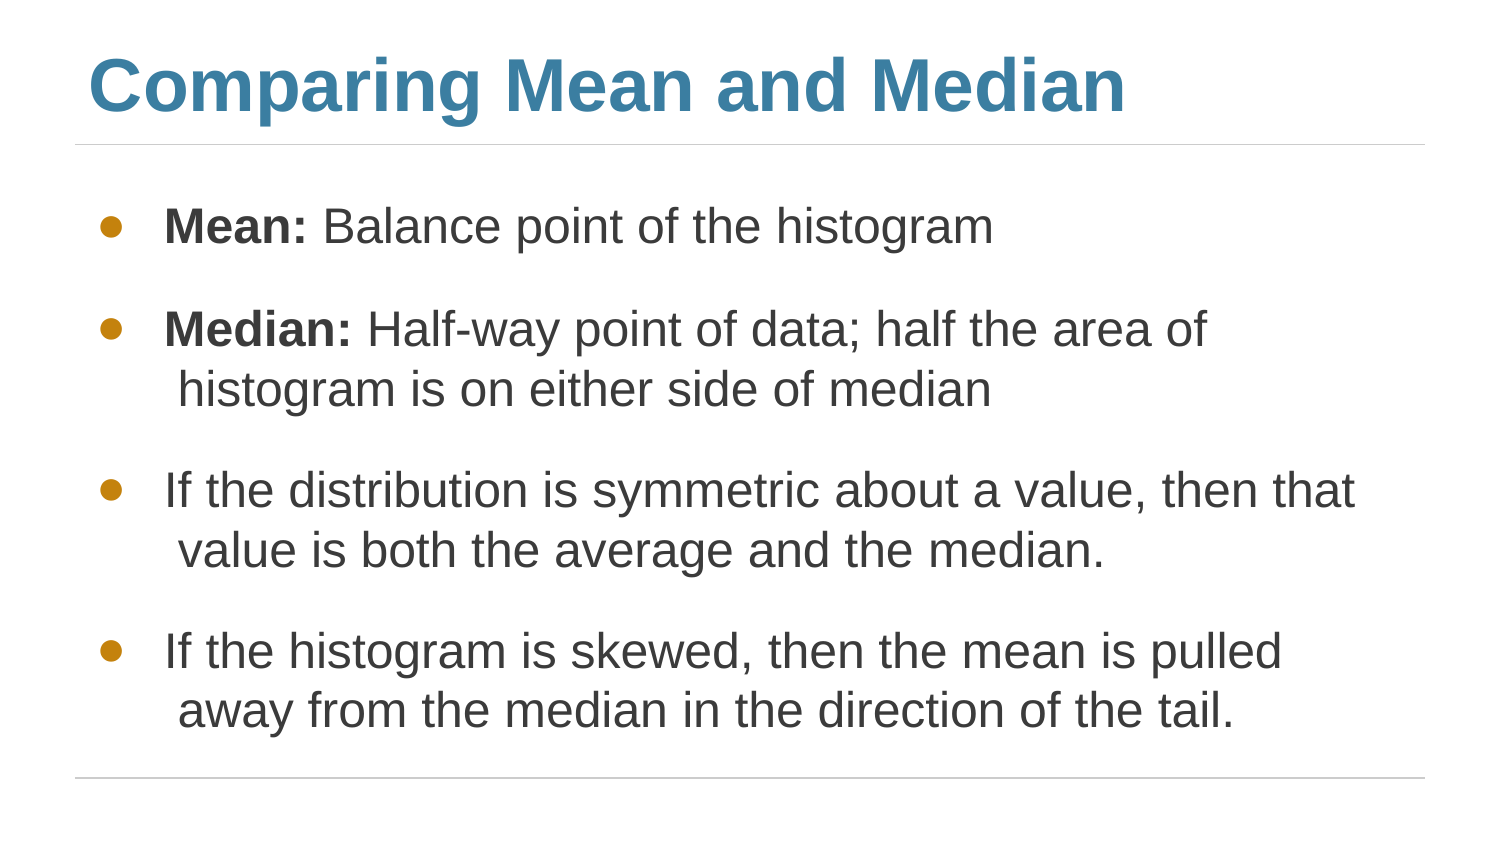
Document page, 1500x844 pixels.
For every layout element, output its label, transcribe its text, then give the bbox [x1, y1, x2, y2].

text_box Mean: Balance point of the histogram Median: Half-way point of data; half the area of histogram is on either side of median If the distribution is symmetric about a value, then that value is both the average and the median. If the histogram is skewed, then the mean is pulled away from the median in the direction of the tail. [94, 191, 1360, 738]
title Comparing Mean and Median [86, 34, 1133, 178]
